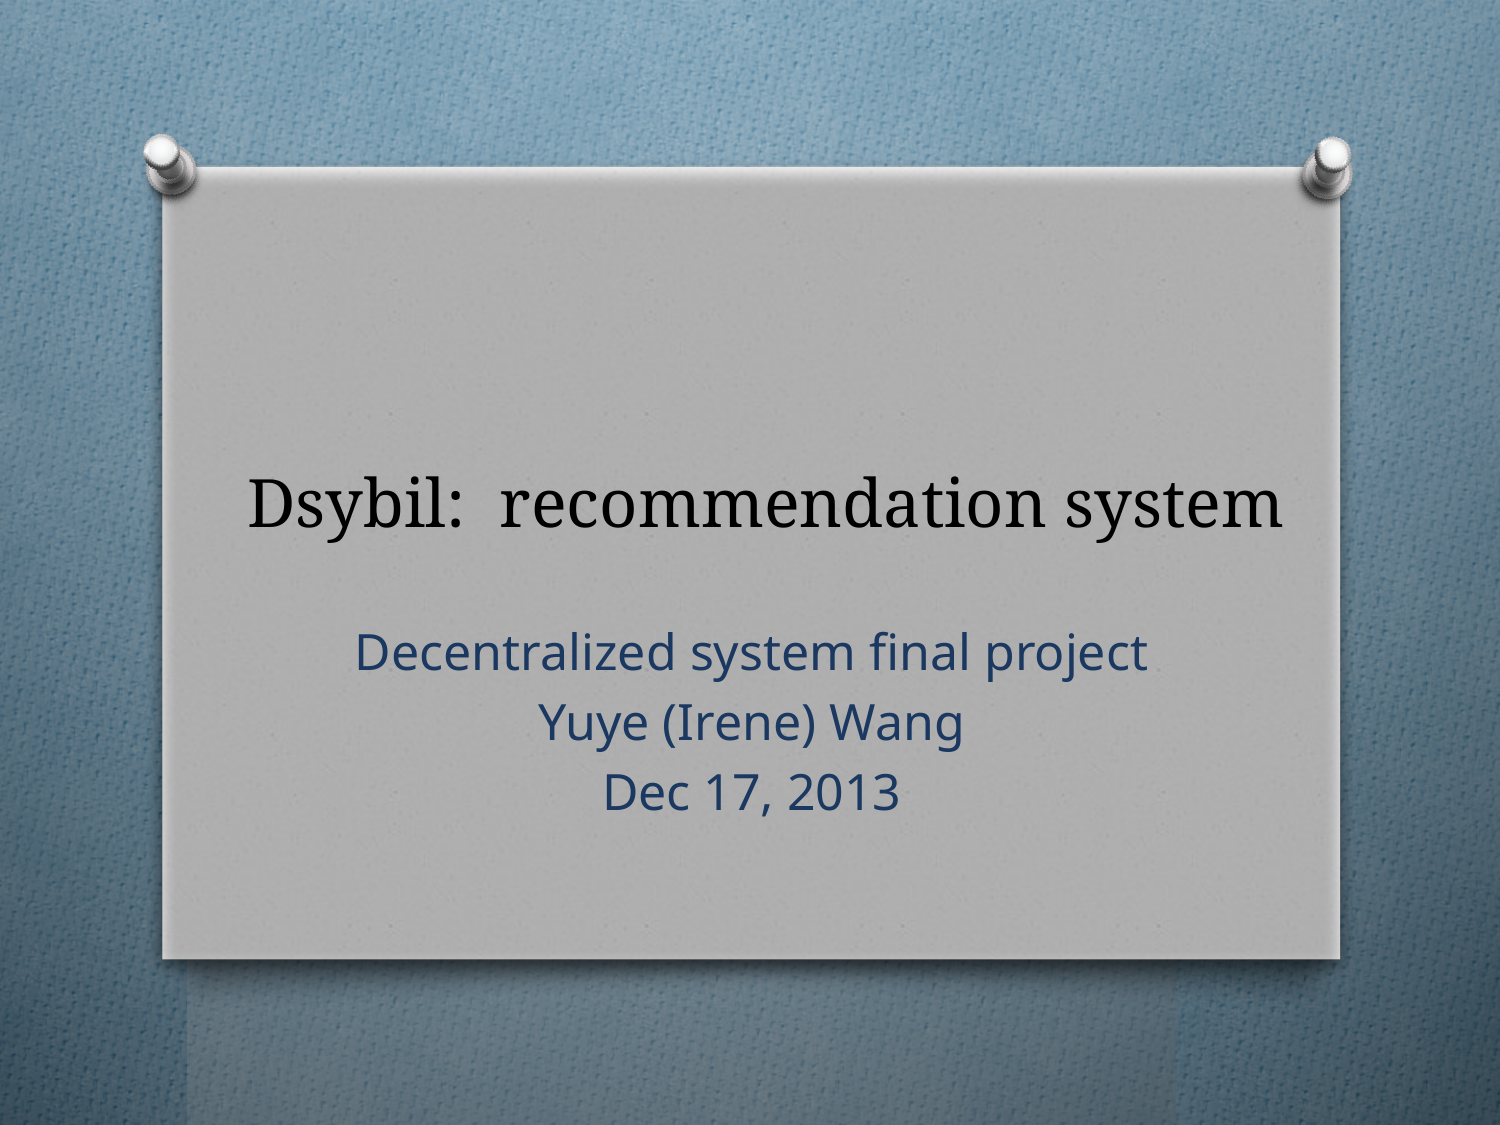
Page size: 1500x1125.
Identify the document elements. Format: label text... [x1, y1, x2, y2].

picture [1274, 109, 1396, 230]
subtitle Decentralized system final project Yuye (Irene) Wang Dec 17, 2013 [283, 612, 1221, 863]
title Dsybil: recommendation system [222, 248, 1310, 549]
picture [112, 100, 235, 224]
